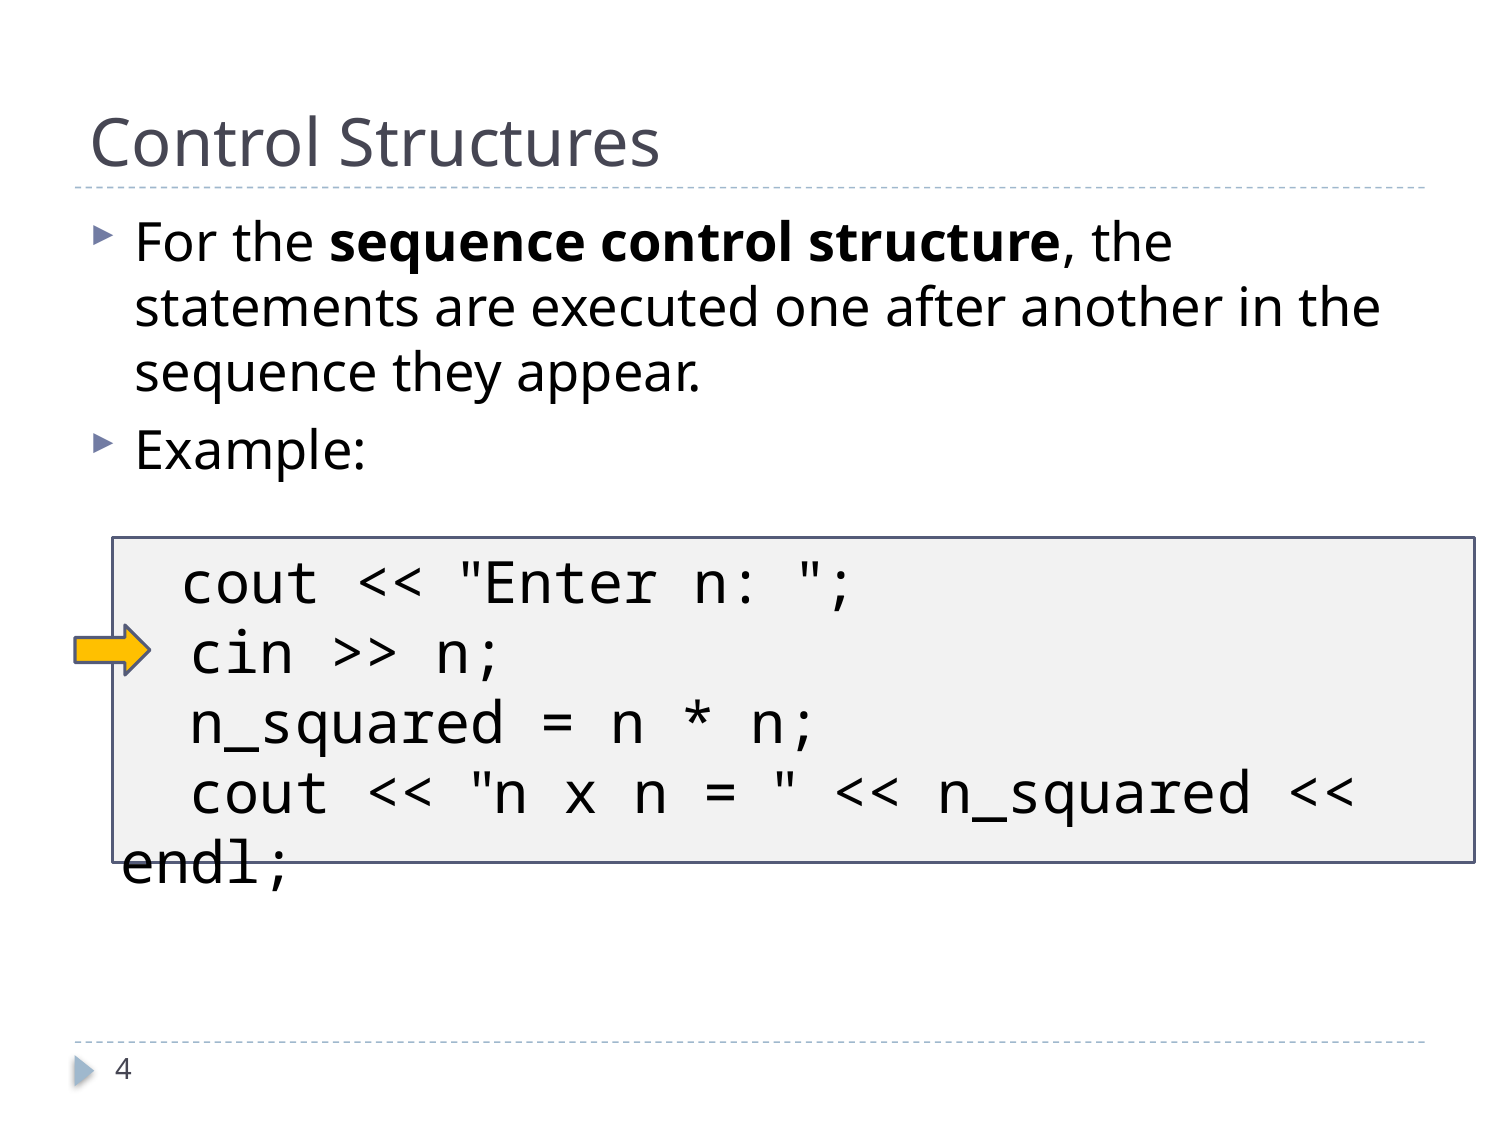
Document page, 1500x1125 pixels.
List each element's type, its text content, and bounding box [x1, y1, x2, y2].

text_box cout << "Enter n: "; cin >> n; n_squared = n * n; cout << "n x n = " << n_squared << endl; [111, 536, 1476, 864]
list For the sequence control structure, the statements are executed one after another in the sequence they appear. Example: [75, 665, 1425, 1010]
title Control Structures [75, 24, 1425, 188]
text_box [73, 623, 152, 677]
list For the sequence control structure, the statements are executed one after another in the sequence they appear. Example: [75, 200, 1425, 635]
slide_number 4 [100, 1042, 426, 1103]
